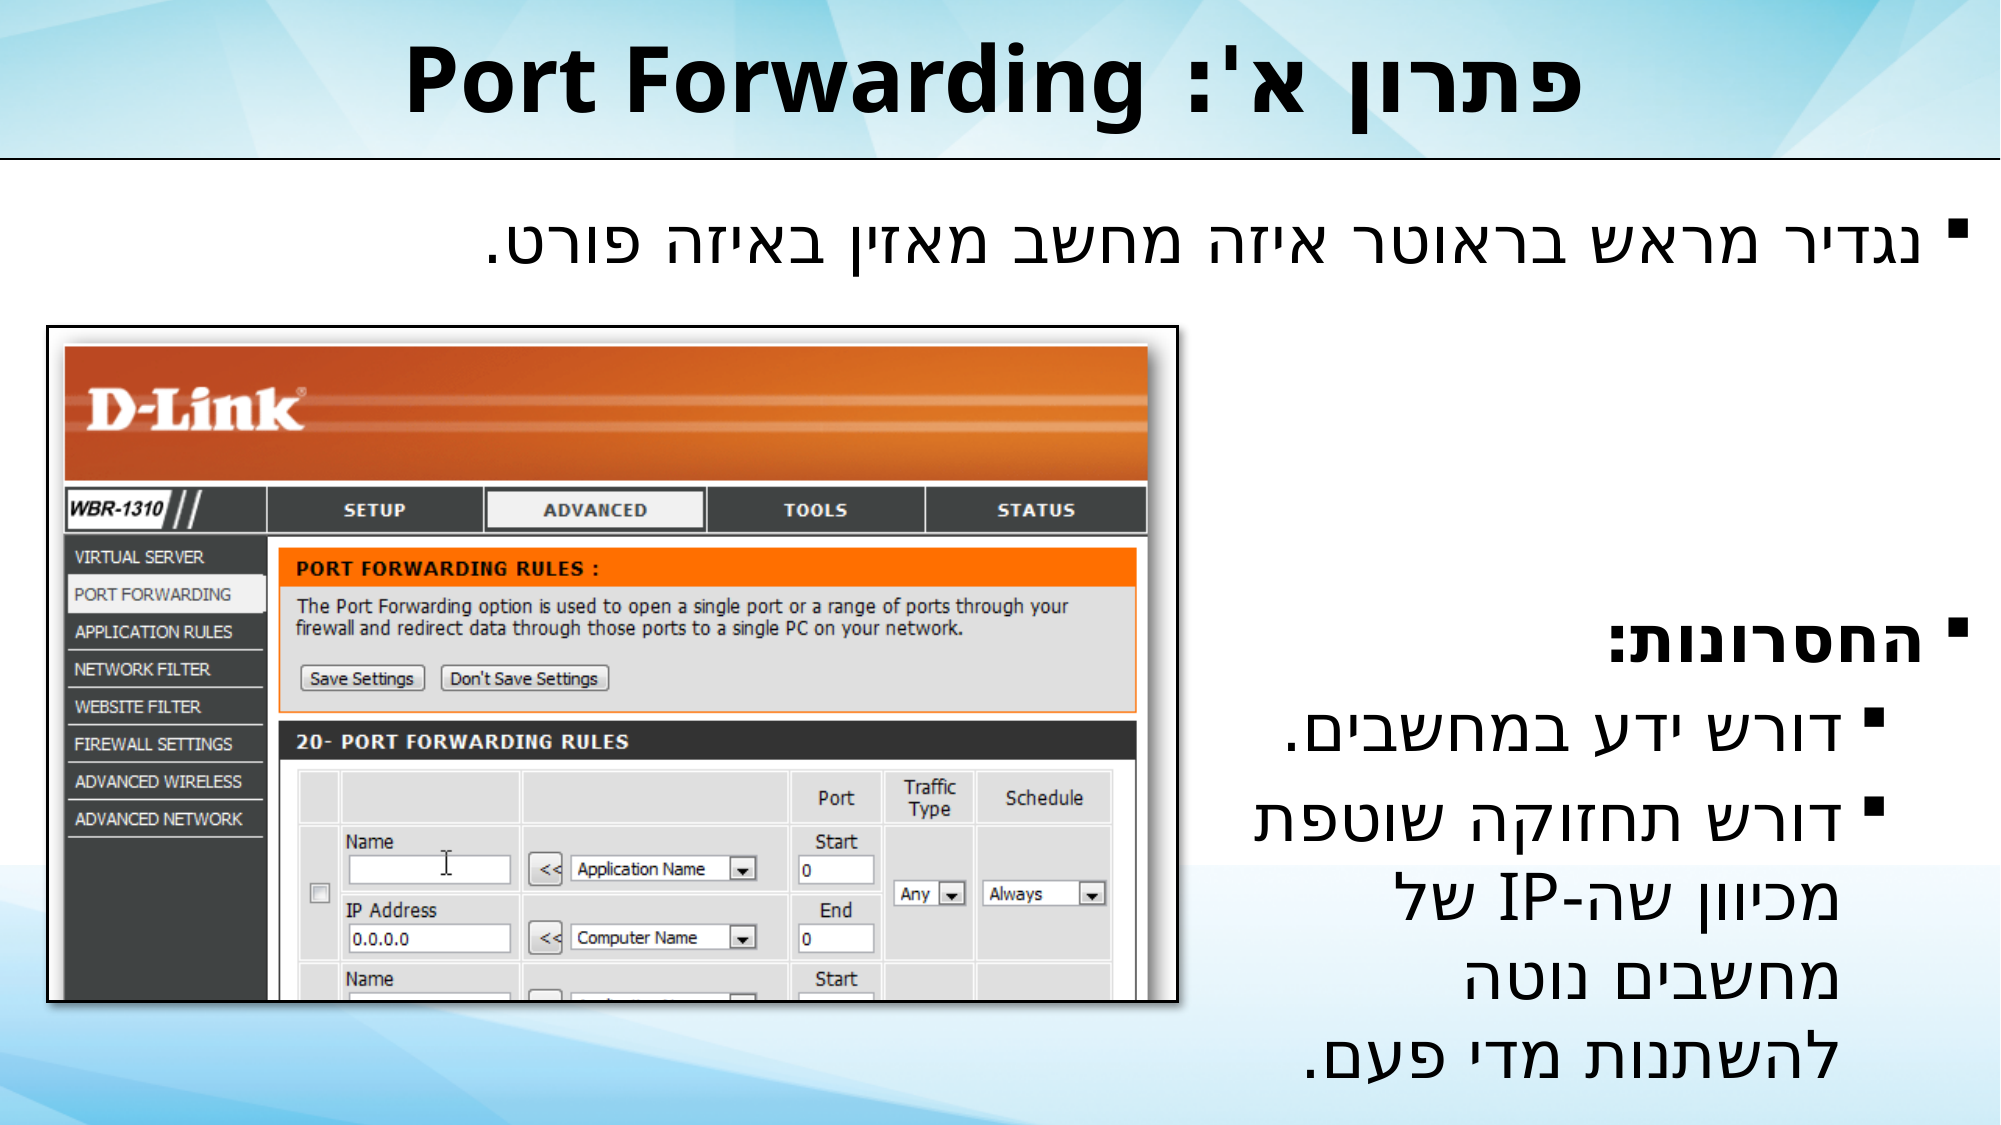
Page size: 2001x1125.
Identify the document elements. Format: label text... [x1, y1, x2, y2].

title פתרון א': Port Forwarding [0, 6, 1989, 160]
list נגדיר מראש בראוטר איזה מחשב מאזין באיזה פורט. החסרונות: דורש ידע במחשבים. דורש תחזוקה שוטפת מכיוון שה-IP של מחשבים נוטה להשתנות מדי פעם. [25, 189, 1989, 1103]
picture [48, 328, 1176, 1000]
picture [0, 865, 2001, 1125]
